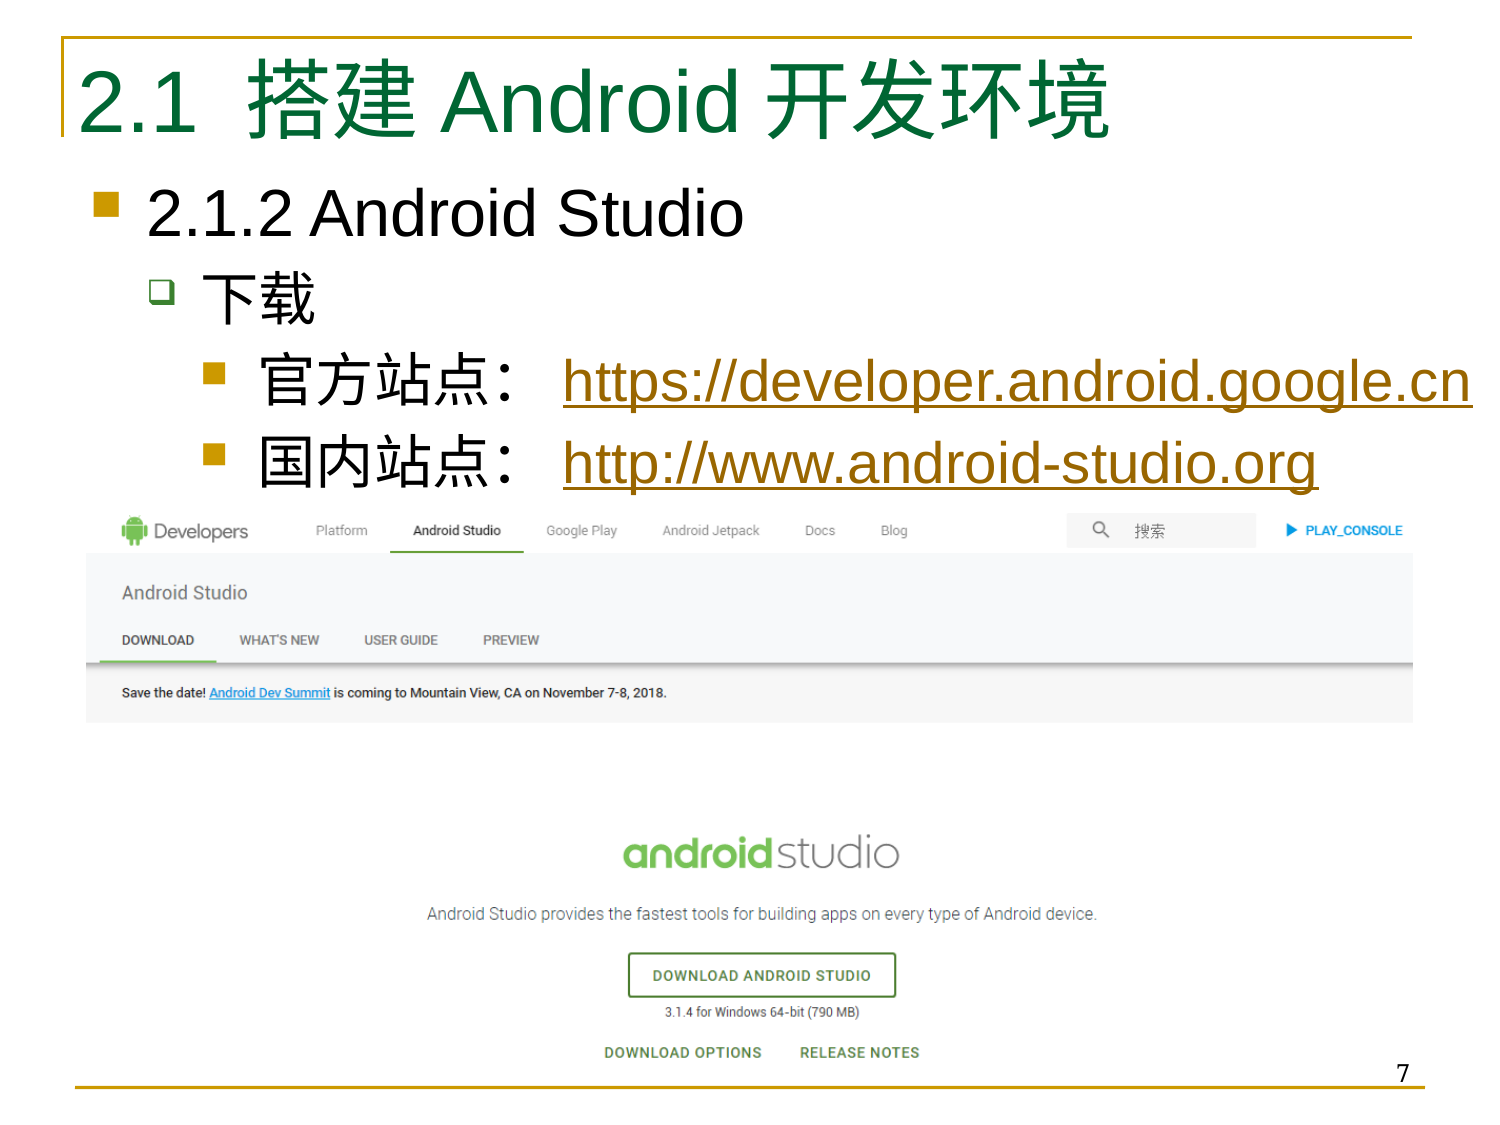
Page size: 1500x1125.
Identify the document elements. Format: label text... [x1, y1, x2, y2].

picture [86, 512, 1413, 1062]
slide_number 7 [1074, 1023, 1426, 1100]
list 2.1.2 Android Studio 下载 官方站点：https://developer.android.google.cn 国内站点：http://www.android-studio.org [75, 162, 1500, 500]
title 2.1 搭建Android开发环境 [62, 37, 1225, 188]
